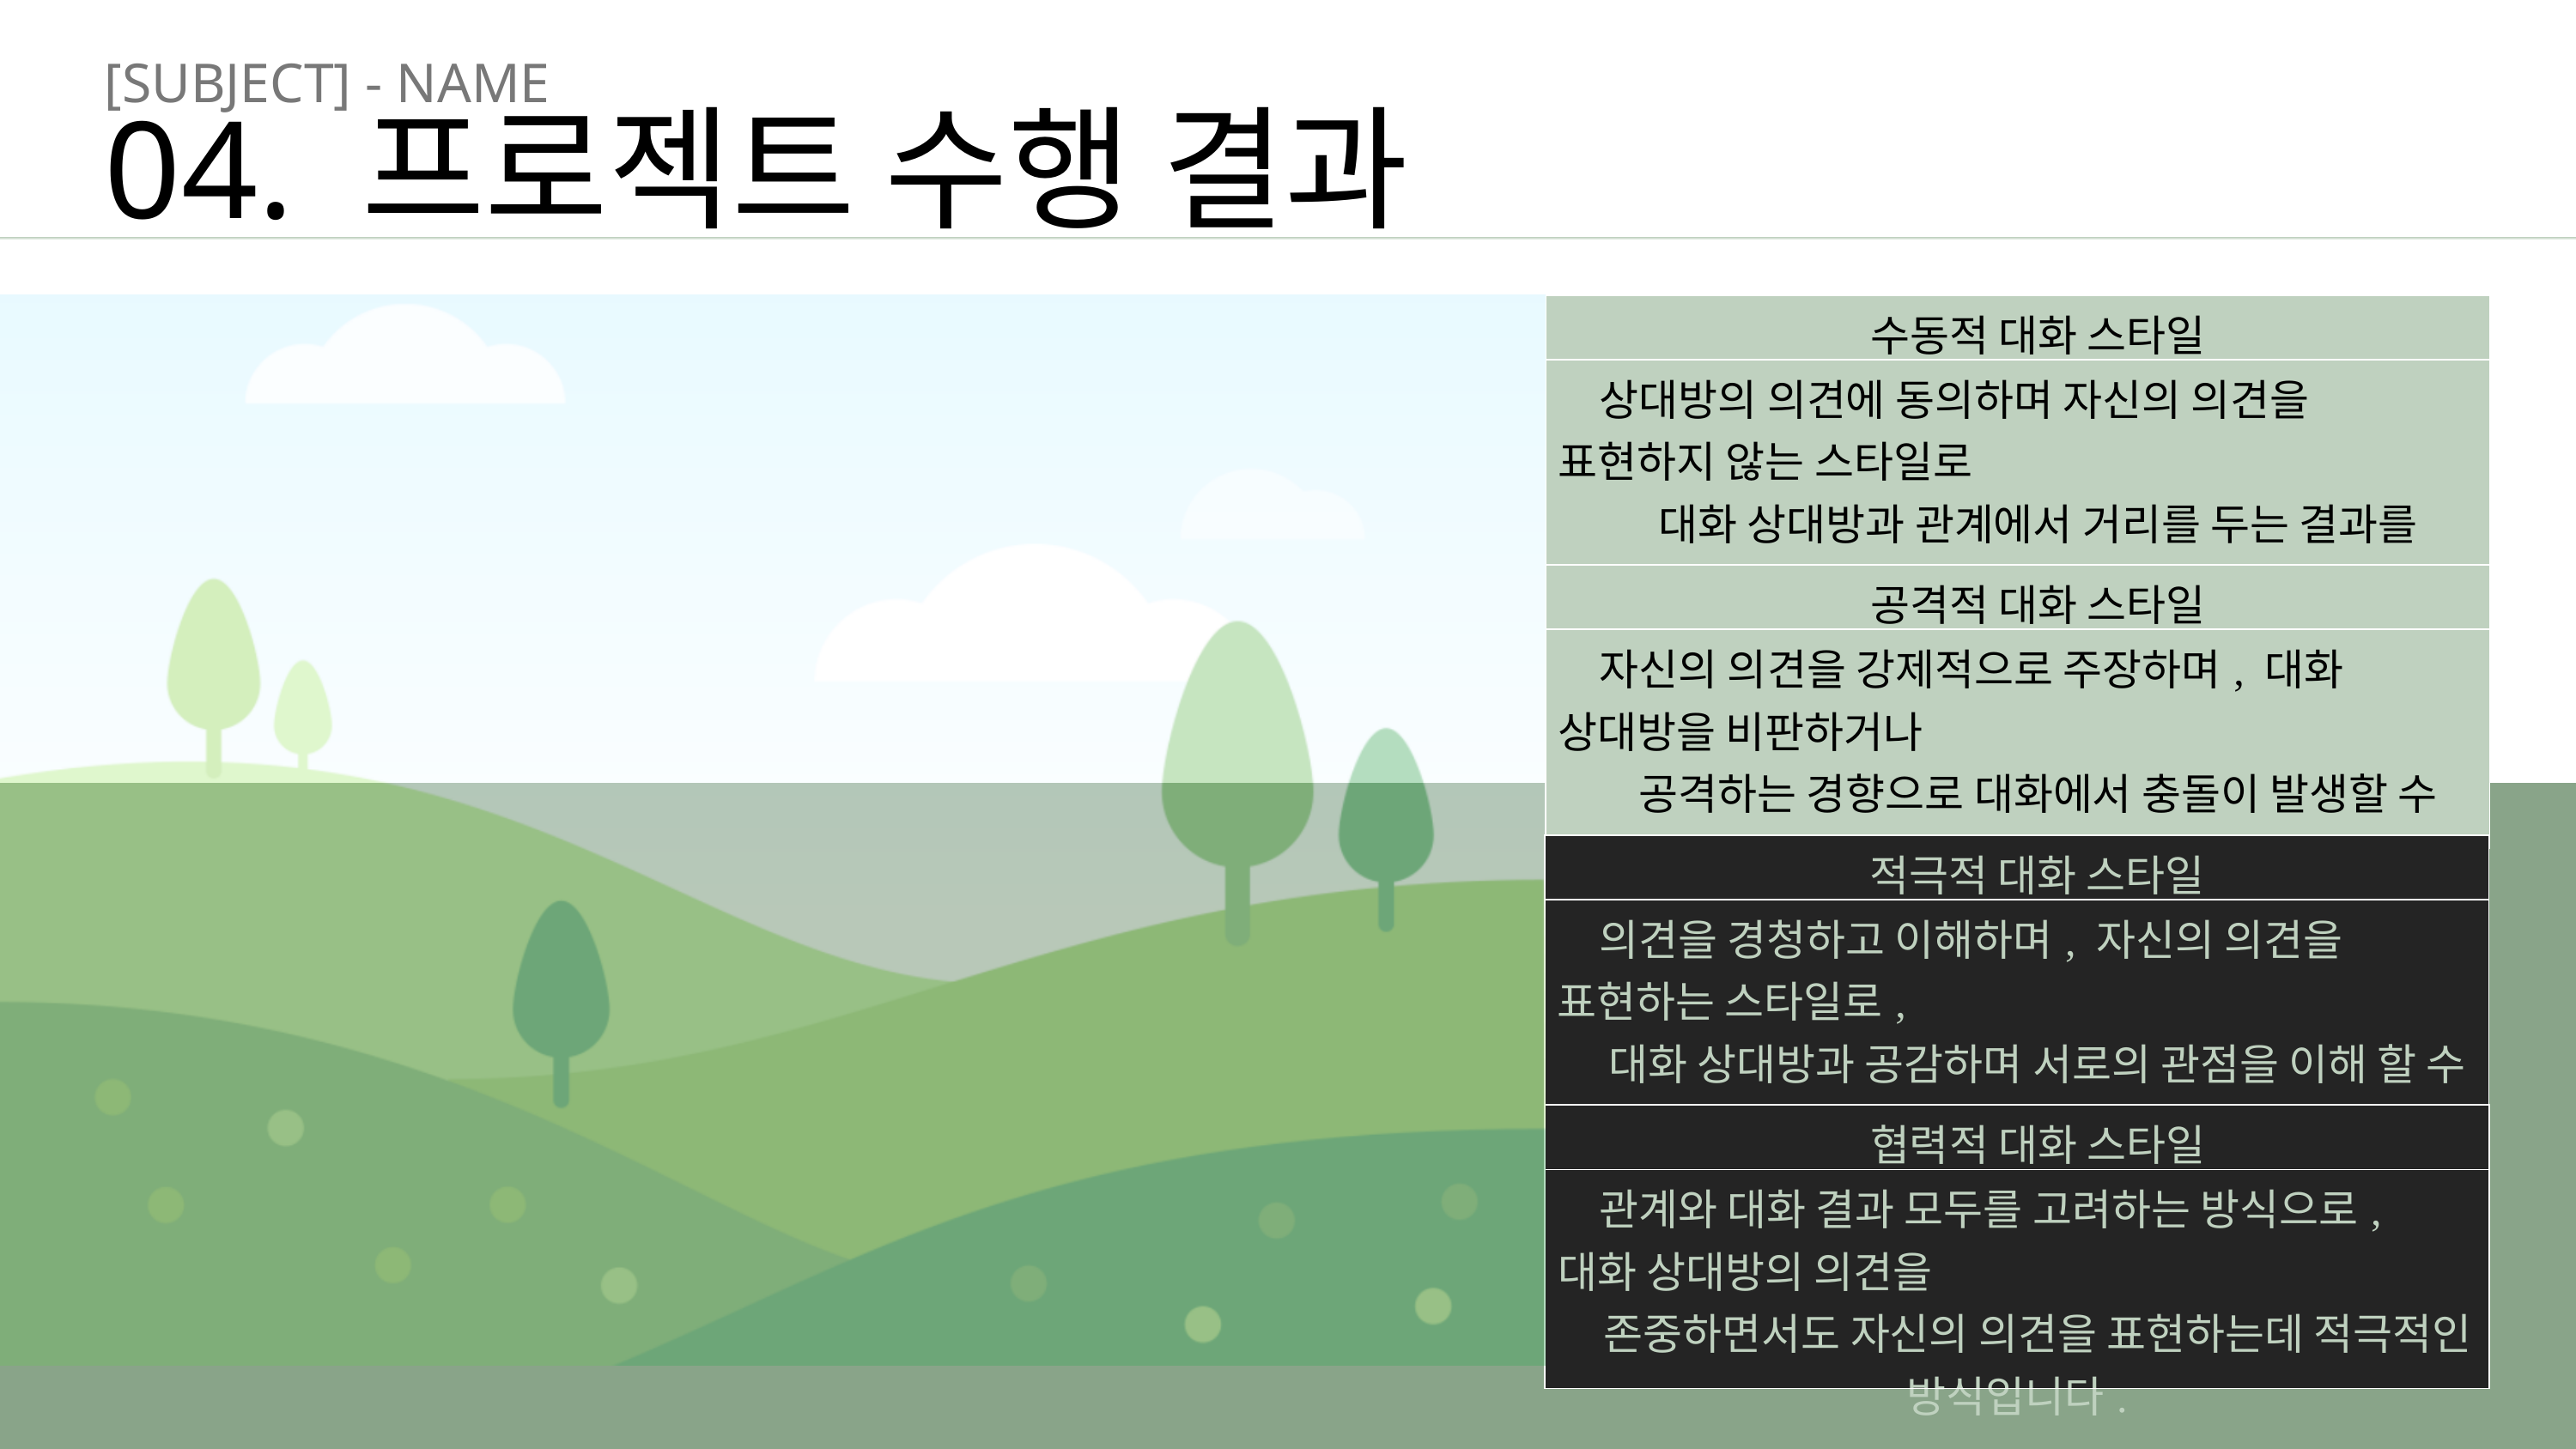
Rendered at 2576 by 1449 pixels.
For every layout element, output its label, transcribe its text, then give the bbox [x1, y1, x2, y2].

text_box 04. 프로젝트 수행 결과 [92, 77, 2576, 234]
table_header 공격적 대화 스타일 [1551, 566, 2489, 628]
table_cell 자신의 의견을 강제적으로 주장하며, 대화 상대방을 비판하거나 공격하는 경향으로 대화에서 충돌이 발생할 수 있습니다. [1551, 630, 2489, 779]
table_header 수동적 대화 스타일 [1549, 296, 2489, 359]
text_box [0, 237, 2576, 240]
text_box [SUBJECT] - NAME [92, 43, 1122, 120]
table_cell 상대방의 의견에 동의하며 자신의 의견을 표현하지 않는 스타일로 대화 상대방과 관계에서 거리를 두는 결과를 가져올 수 있습니다. [1551, 361, 2489, 564]
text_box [0, 294, 1546, 1366]
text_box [0, 783, 2576, 1449]
